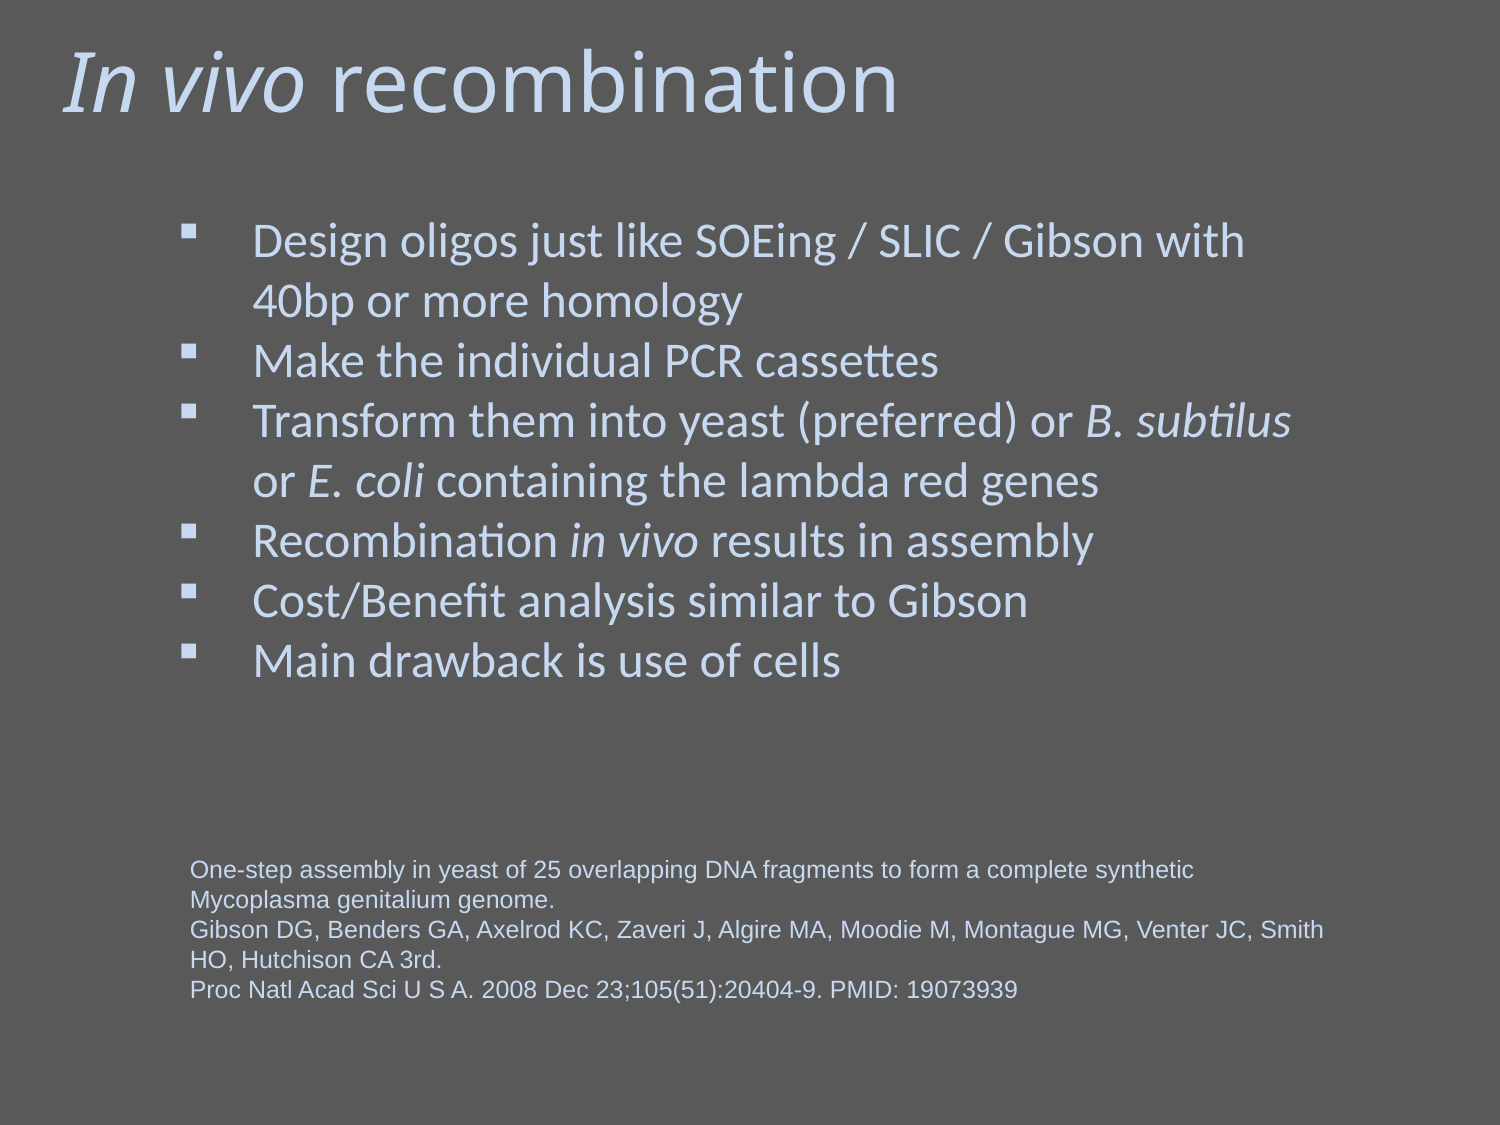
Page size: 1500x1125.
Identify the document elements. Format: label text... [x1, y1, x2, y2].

text_box Design oligos just like SOEing / SLIC / Gibson with 40bp or more homology Make the individual PCR cassettes Transform them into yeast (preferred) or B. subtilus or E. coli containing the lambda red genes Recombination in vivo results in assembly Cost/Benefit analysis similar to Gibson Main drawback is use of cells [162, 199, 1350, 695]
text_box One-step assembly in yeast of 25 overlapping DNA fragments to form a complete synthetic Mycoplasma genitalium genome. Gibson DG, Benders GA, Axelrod KC, Zaveri J, Algire MA, Moodie M, Montague MG, Venter JC, Smith HO, Hutchison CA 3rd. Proc Natl Acad Sci U S A. 2008 Dec 23;105(51):20404-9. PMID: 19073939 [174, 845, 1350, 1011]
text_box In vivo recombination [49, 21, 1463, 137]
